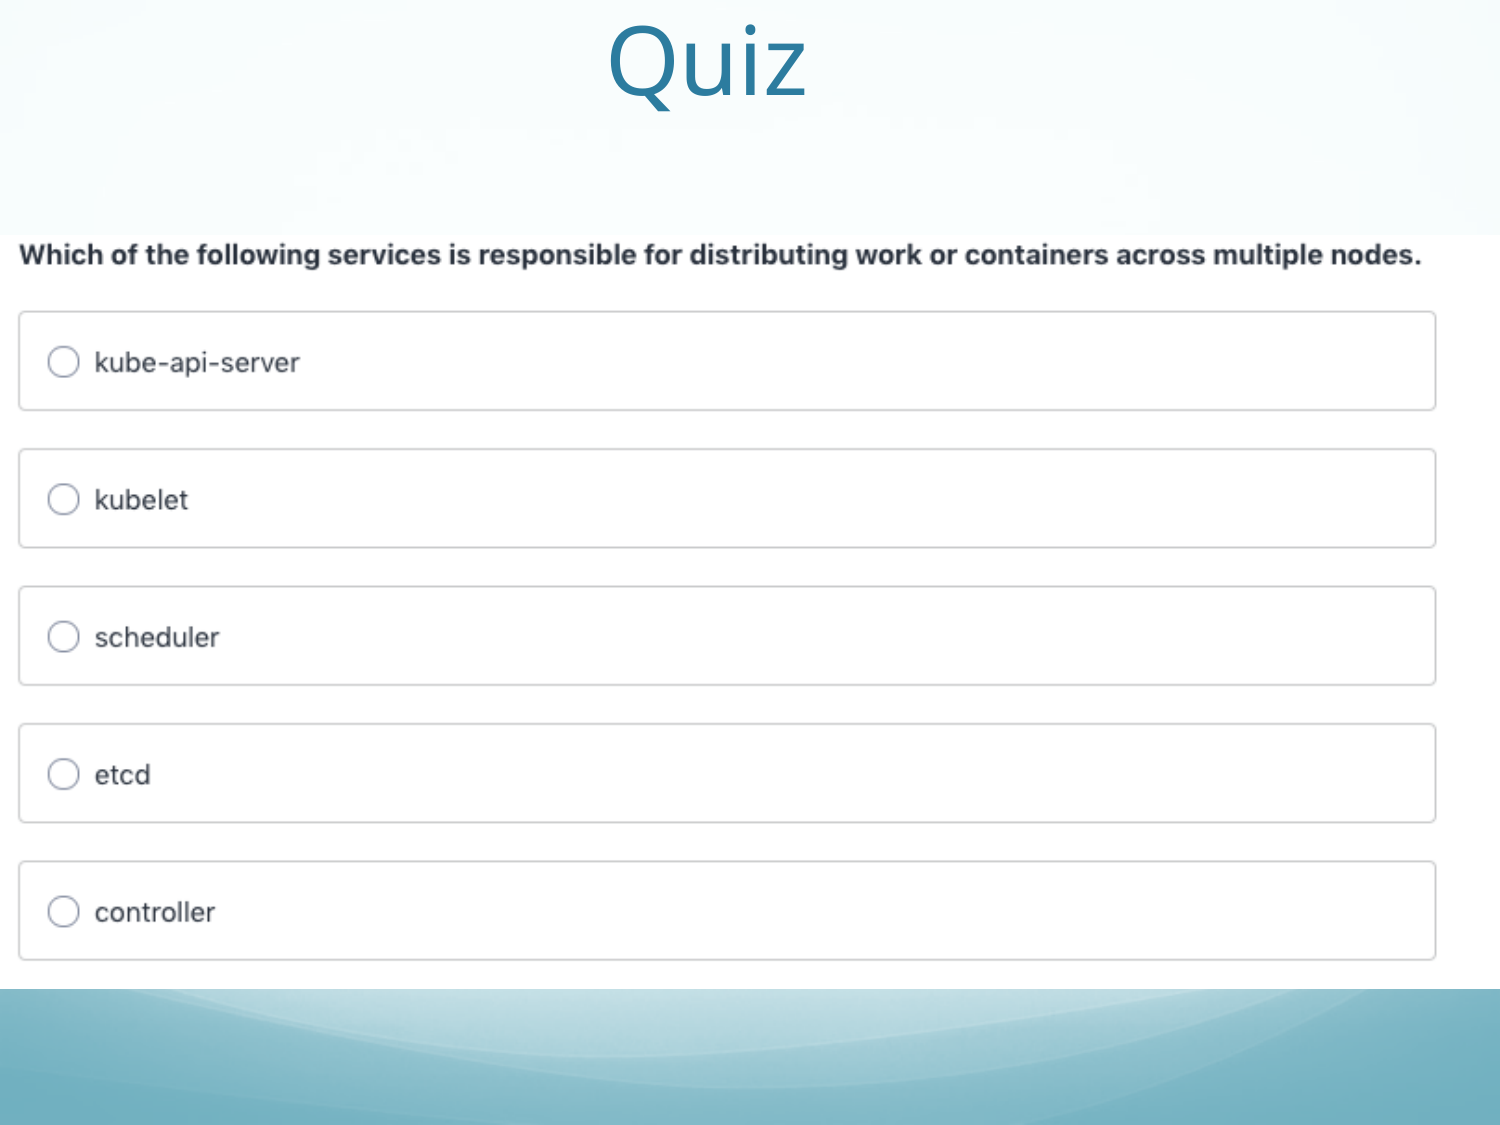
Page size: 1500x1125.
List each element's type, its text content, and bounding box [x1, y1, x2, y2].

title Quiz [47, 32, 1367, 123]
picture [0, 234, 1500, 990]
